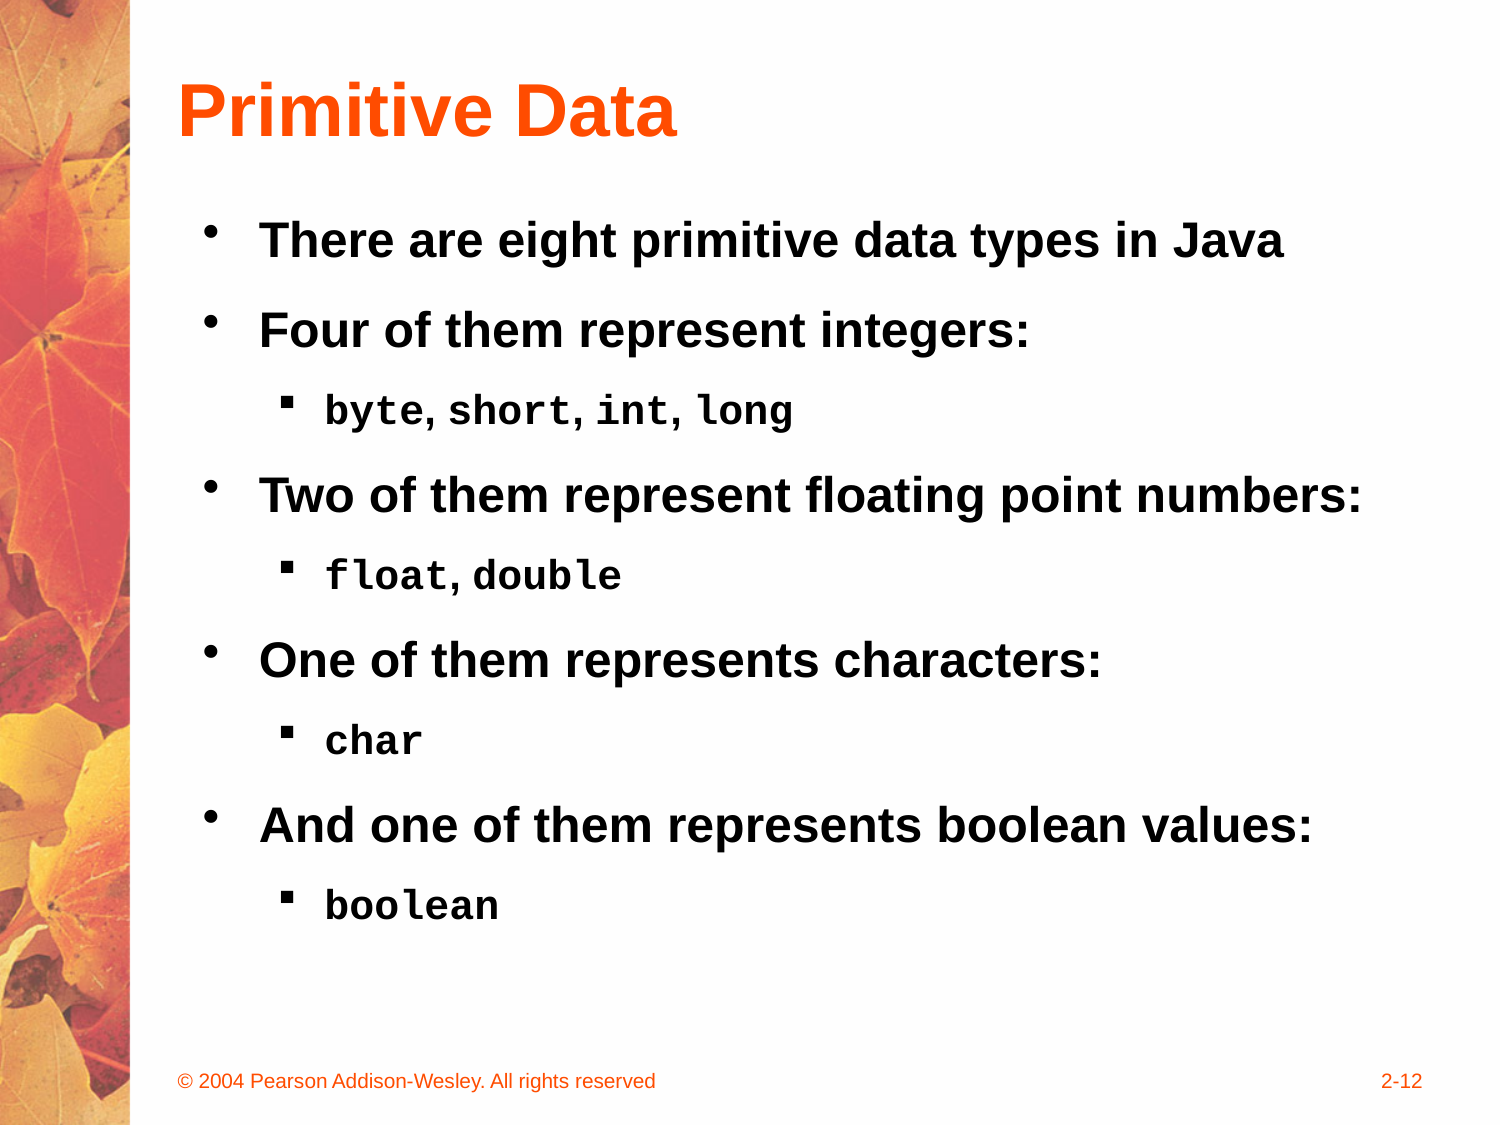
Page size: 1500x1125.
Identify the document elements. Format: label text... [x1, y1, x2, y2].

slide_number 2-12 [1124, 1037, 1438, 1101]
list There are eight primitive data types in Java Four of them represent integers: byte, short, int, long Two of them represent floating point numbers: float, double One of them represents characters: char And one of them represents boolean values: boolean [187, 199, 1463, 1026]
footer © 2004 Pearson Addison-Wesley. All rights reserved [162, 1037, 738, 1101]
title Primitive Data [162, 49, 1463, 163]
picture [0, 0, 1500, 1125]
